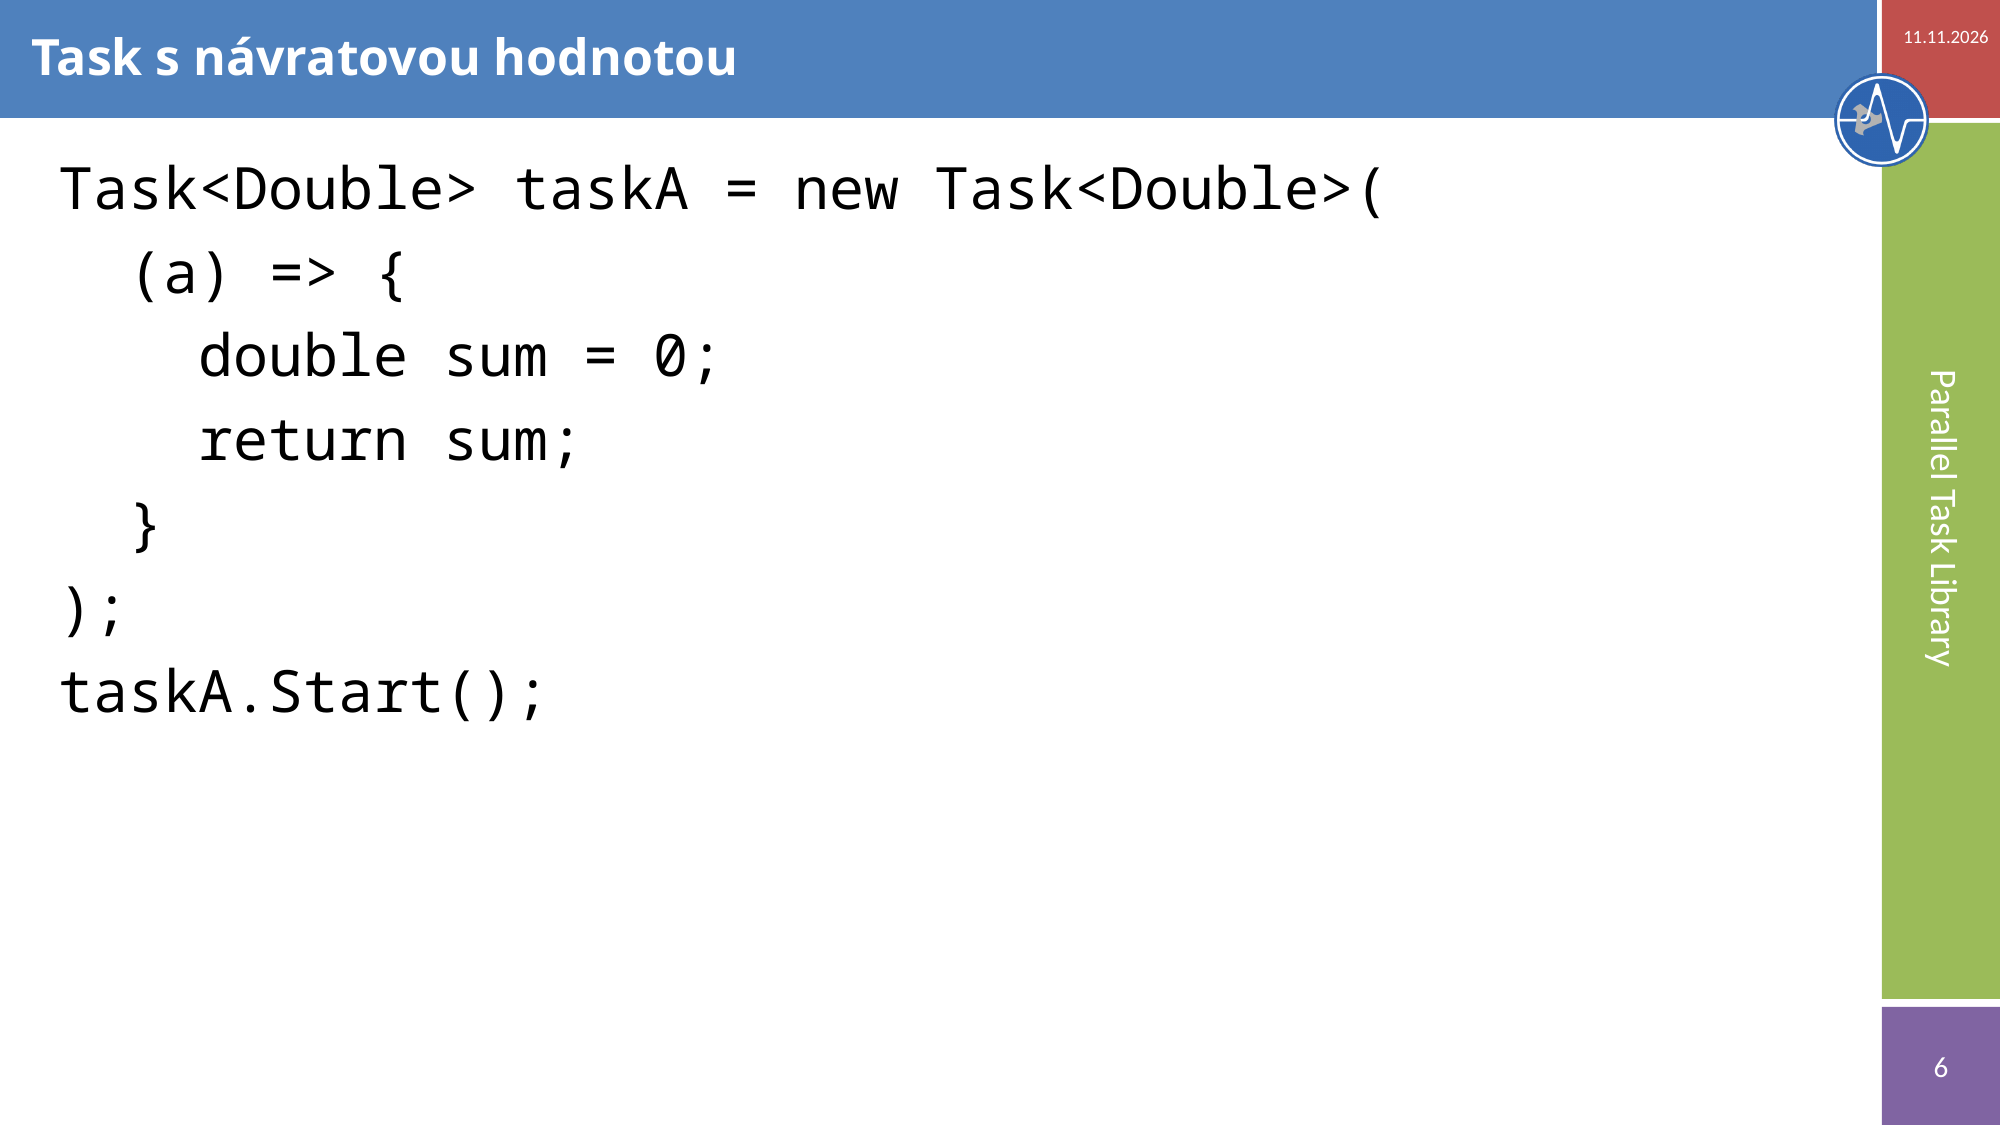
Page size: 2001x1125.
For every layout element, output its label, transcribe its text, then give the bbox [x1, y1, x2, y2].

picture [1834, 73, 1929, 167]
list Task<Double> taskA = new Task<Double>( (a) => { double sum = 0; return sum; } ); taskA.Start(); [44, 151, 1844, 1088]
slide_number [1887, 6, 2000, 67]
title Task s návratovou hodnotou [17, 12, 1810, 106]
footer Parallel Task Library [1923, 182, 1969, 855]
